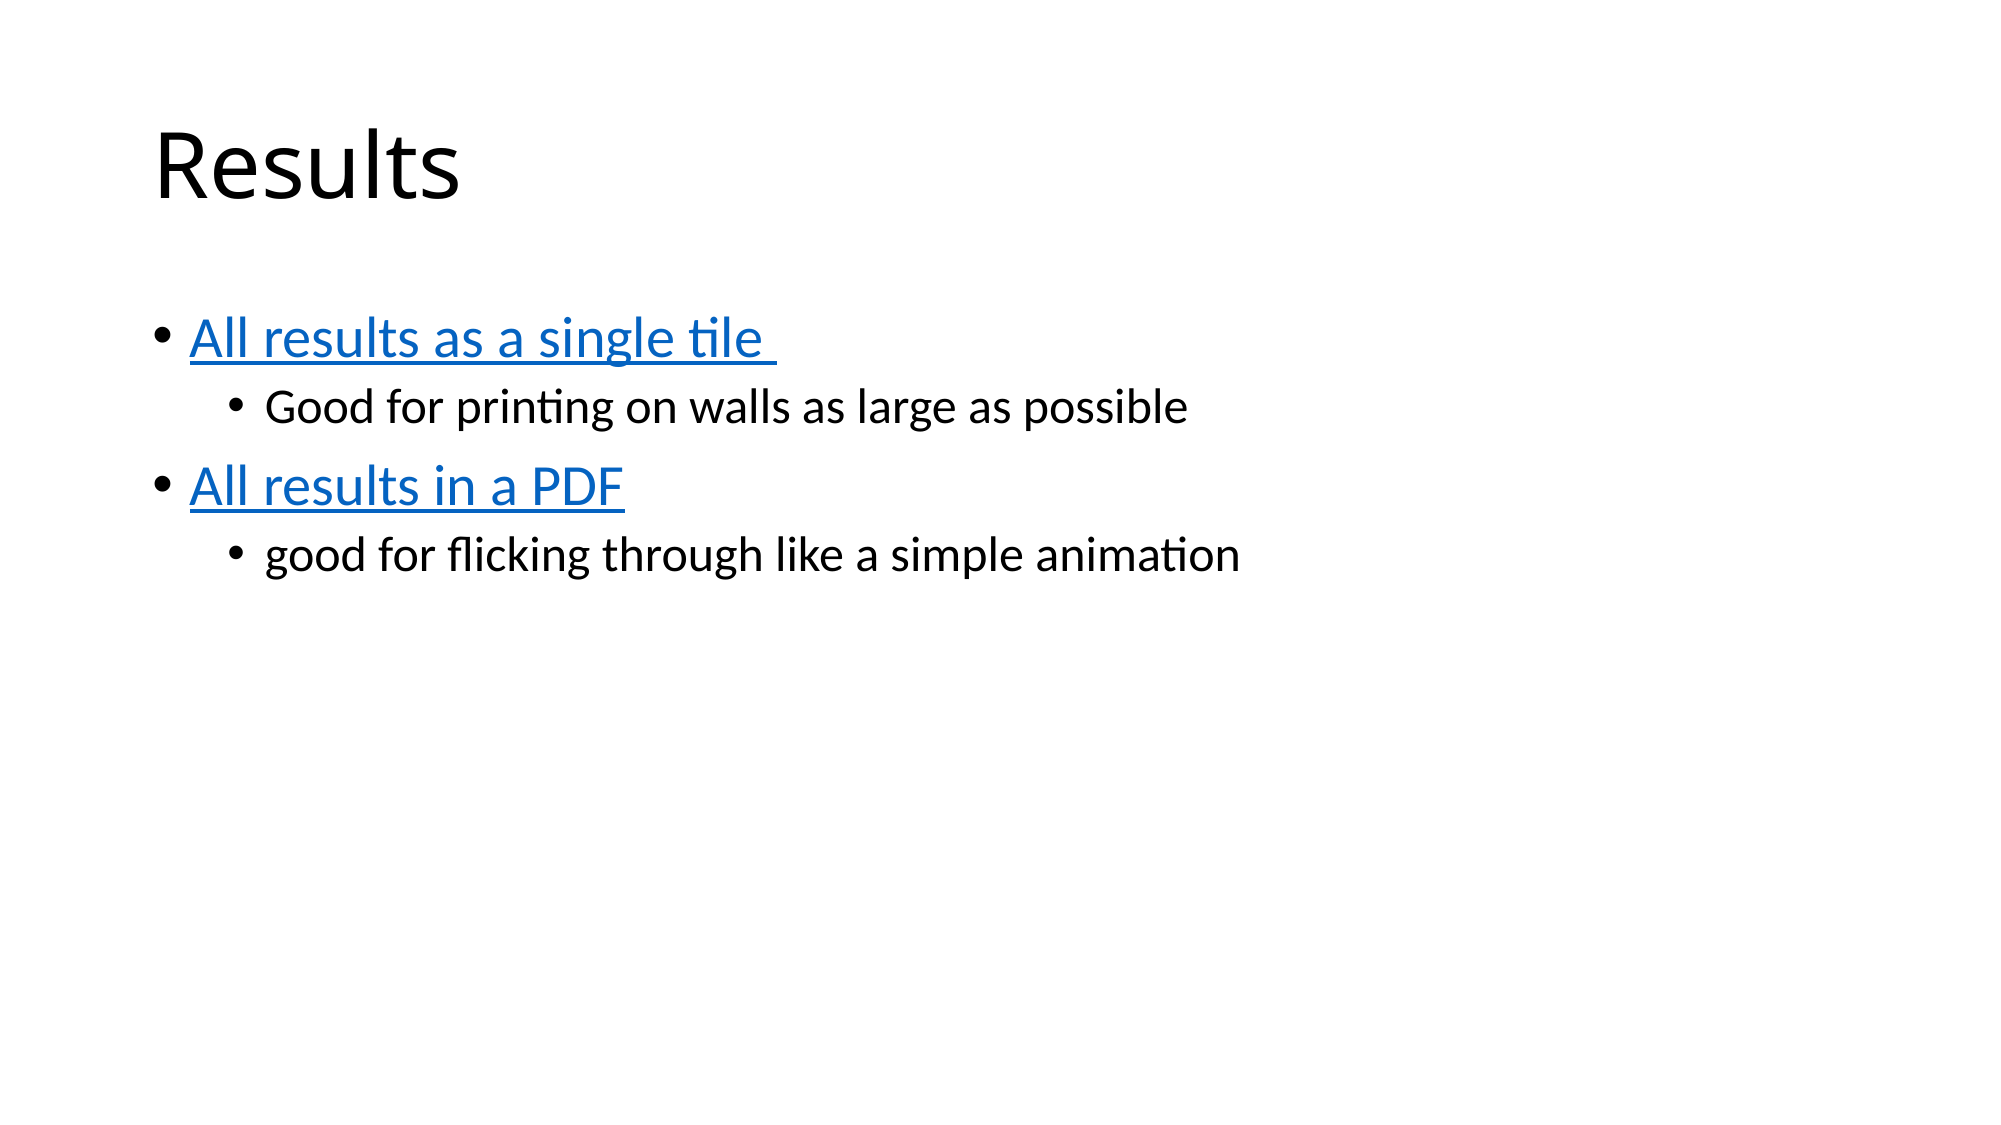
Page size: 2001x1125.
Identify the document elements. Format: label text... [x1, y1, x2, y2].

list All results as a single tile Good for printing on walls as large as possible All results in a PDF good for flicking through like a simple animation [137, 299, 1863, 1014]
title Results [137, 59, 1863, 278]
